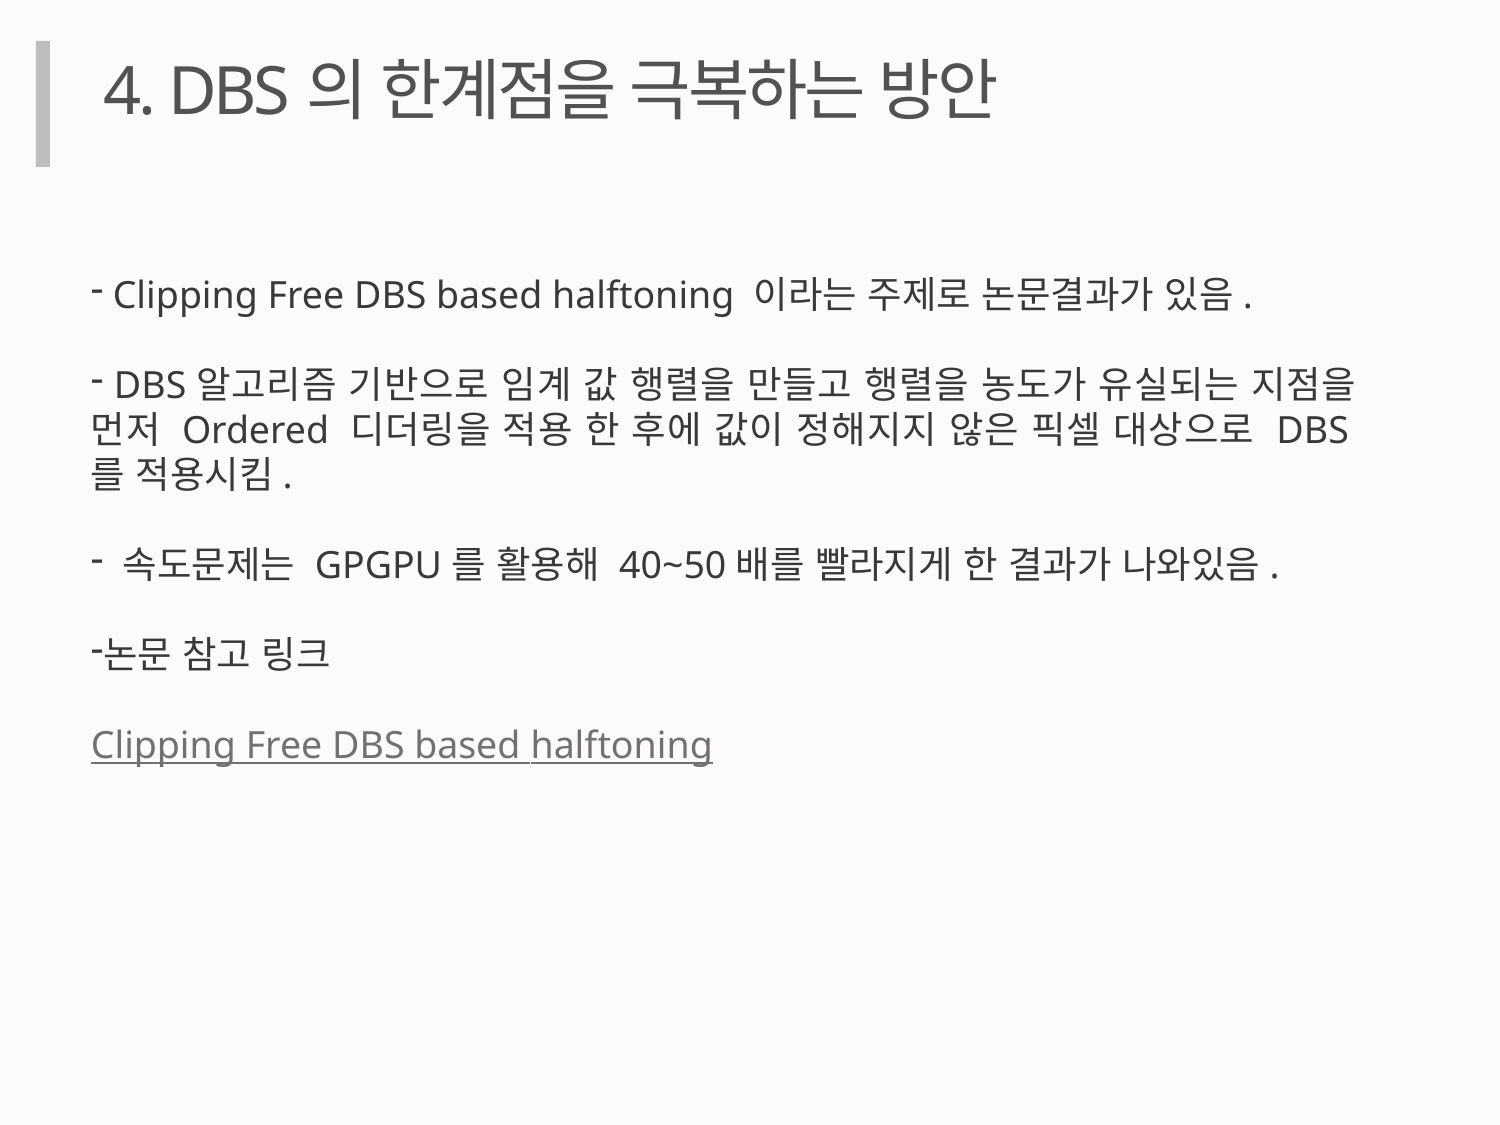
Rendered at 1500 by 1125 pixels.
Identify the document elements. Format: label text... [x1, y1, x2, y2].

text_box [35, 40, 51, 168]
text_box 4. DBS의 한계점을 극복하는 방안 [89, 40, 1014, 136]
text_box Clipping Free DBS based halftoning 이라는 주제로 논문결과가 있음. DBS알고리즘 기반으로 임계 값 행렬을 만들고 행렬을 농도가 유실되는 지점을 먼저 Ordered 디더링을 적용 한 후에 값이 정해지지 않은 픽셀 대상으로 DBS를 적용시킴. 속도문제는 GPGPU를 활용해 40~50배를 빨라지게 한 결과가 나와있음. 논문 참고 링크 Clipping Free DBS based halftoning [75, 165, 1374, 833]
